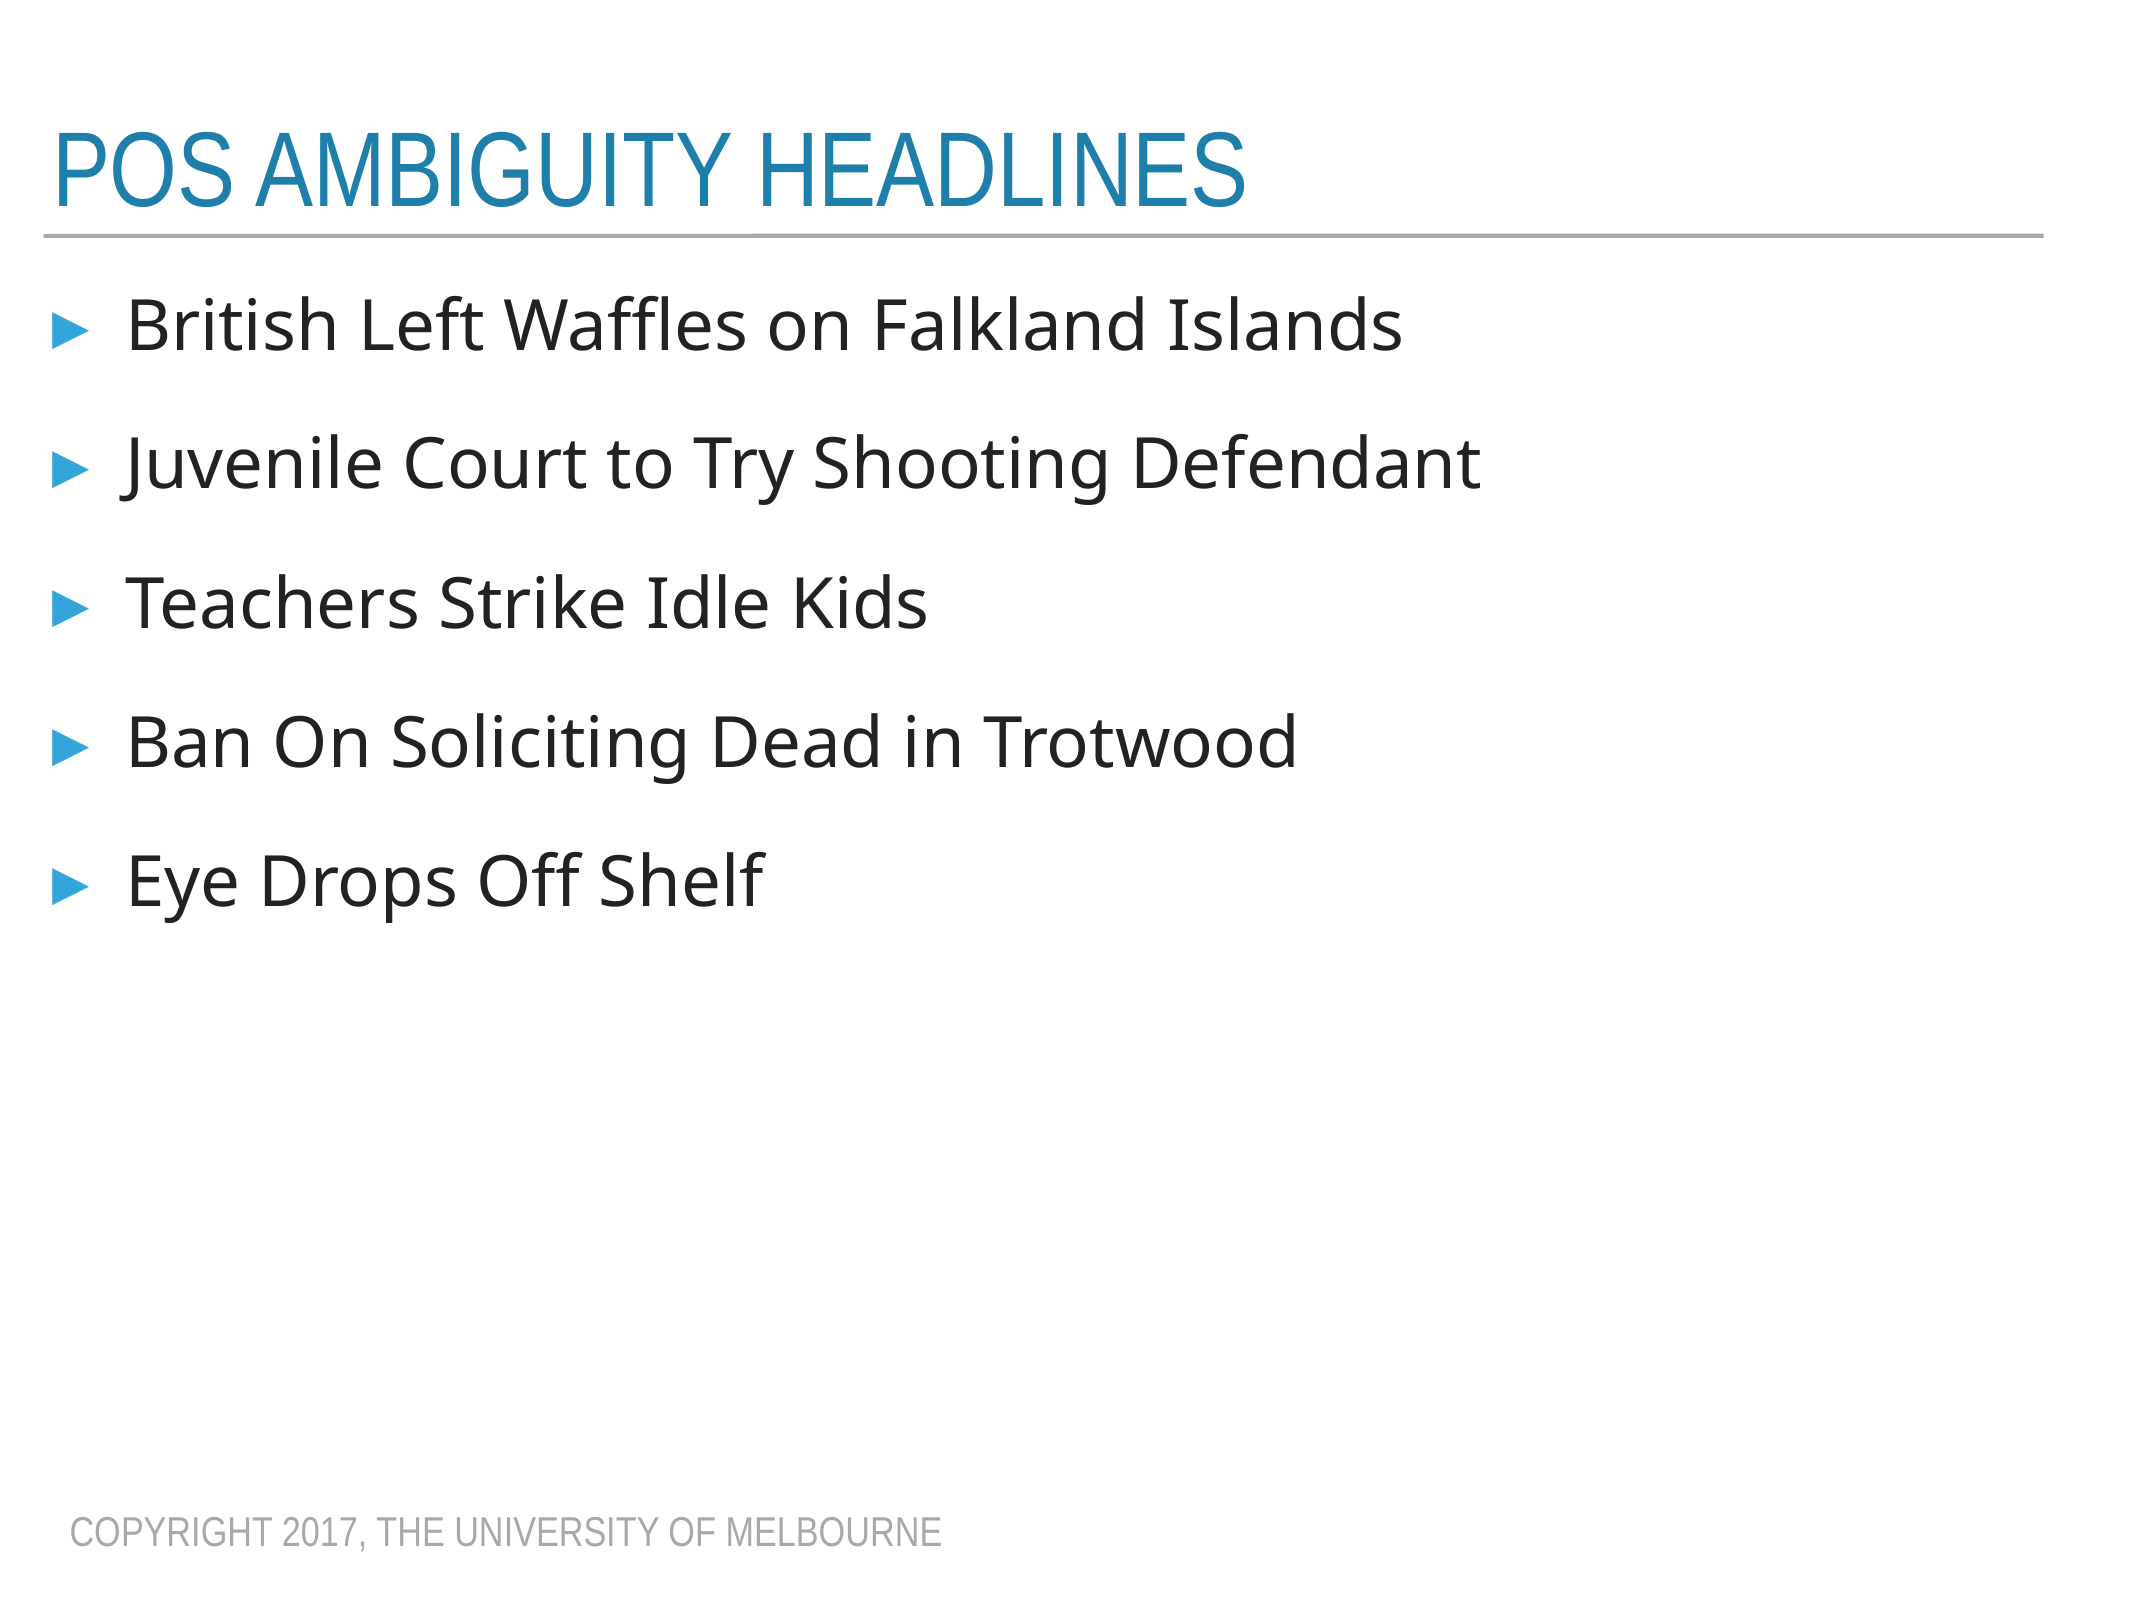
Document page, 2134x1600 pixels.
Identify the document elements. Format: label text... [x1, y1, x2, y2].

title pos ambiguity Headlines [43, 116, 2045, 236]
list British Left Waffles on Falkland Islands Juvenile Court to Try Shooting Defendant Teachers Strike Idle Kids Ban On Soliciting Dead in Trotwood Eye Drops Off Shelf [43, 270, 2045, 1551]
